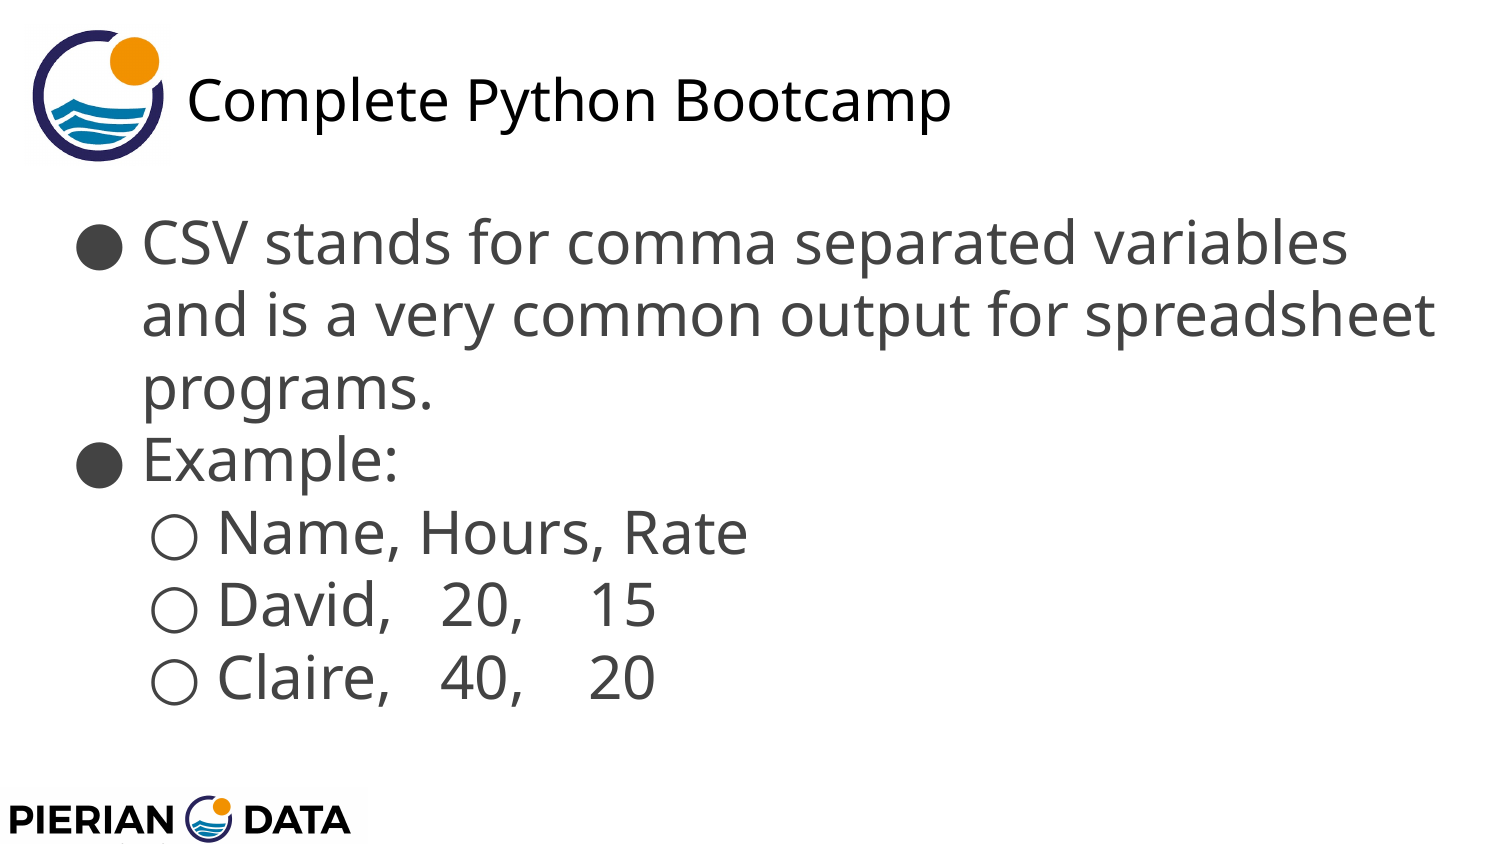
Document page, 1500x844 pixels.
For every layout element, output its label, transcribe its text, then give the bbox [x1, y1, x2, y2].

list CSV stands for comma separated variables and is a very common output for spreadsheet programs. Example: Name, Hours, Rate David, 20, 15 Claire, 40, 20 [51, 189, 1476, 750]
picture [24, 24, 172, 167]
title Complete Python Bootcamp [176, 48, 1449, 143]
picture [0, 787, 368, 844]
